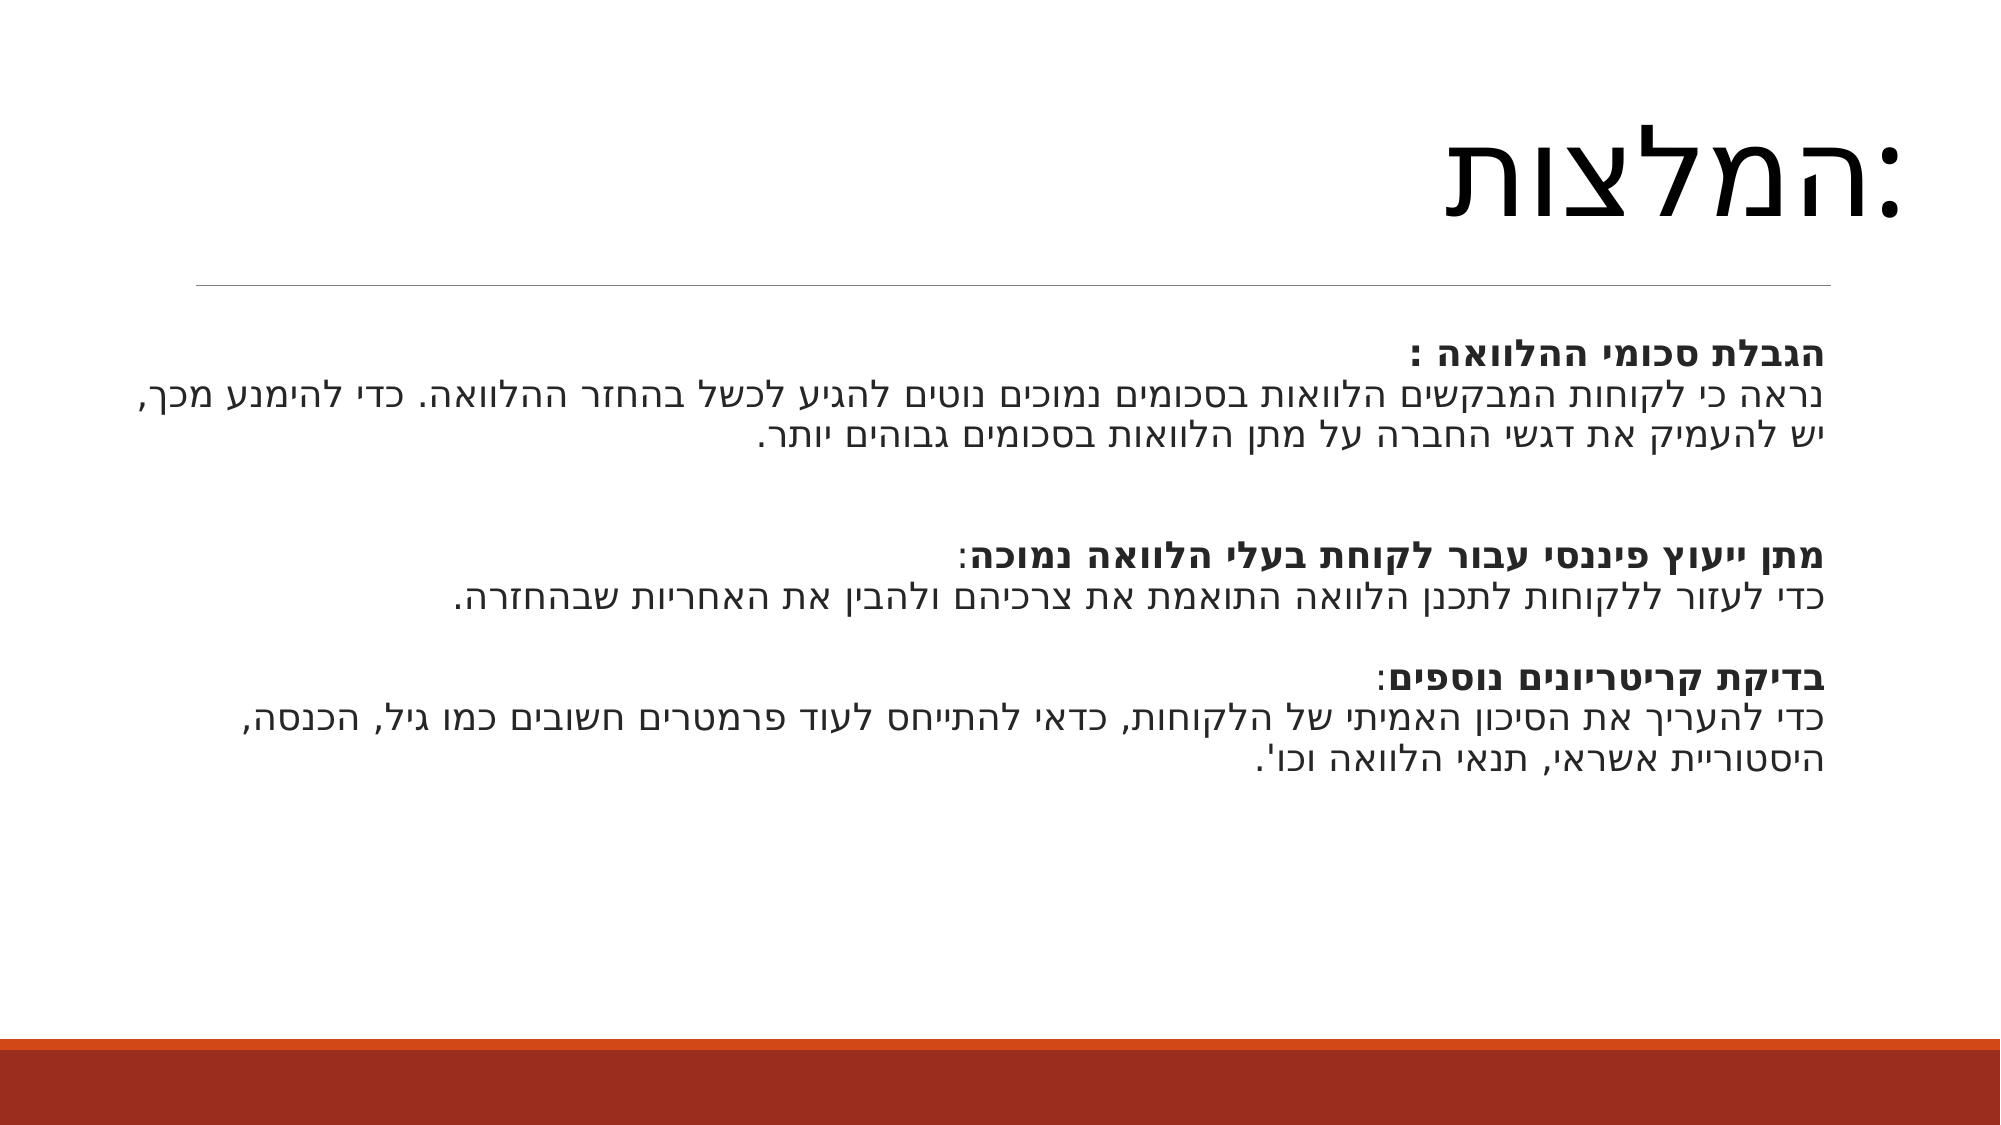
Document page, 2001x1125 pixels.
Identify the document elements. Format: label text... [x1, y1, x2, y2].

list הגבלת סכומי ההלוואה : נראה כי לקוחות המבקשים הלוואות בסכומים נמוכים נוטים להגיע לכשל בהחזר ההלוואה. כדי להימנע מכך, יש להעמיק את דגשי החברה על מתן הלוואות בסכומים גבוהים יותר. מתן ייעוץ פיננסי עבור לקוחת בעלי הלוואה נמוכה: כדי לעזור ללקוחות לתכנן הלוואה התואמת את צרכיהם ולהבין את האחריות שבהחזרה. בדיקת קריטריונים נוספים: כדי להעריך את הסיכון האמיתי של הלקוחות, כדאי להתייחס לעוד פרמטרים חשובים כמו גיל, הכנסה, היסטוריית אשראי, תנאי הלוואה וכו'. [116, 326, 1842, 1041]
text_box המלצות: [1430, 84, 1923, 250]
